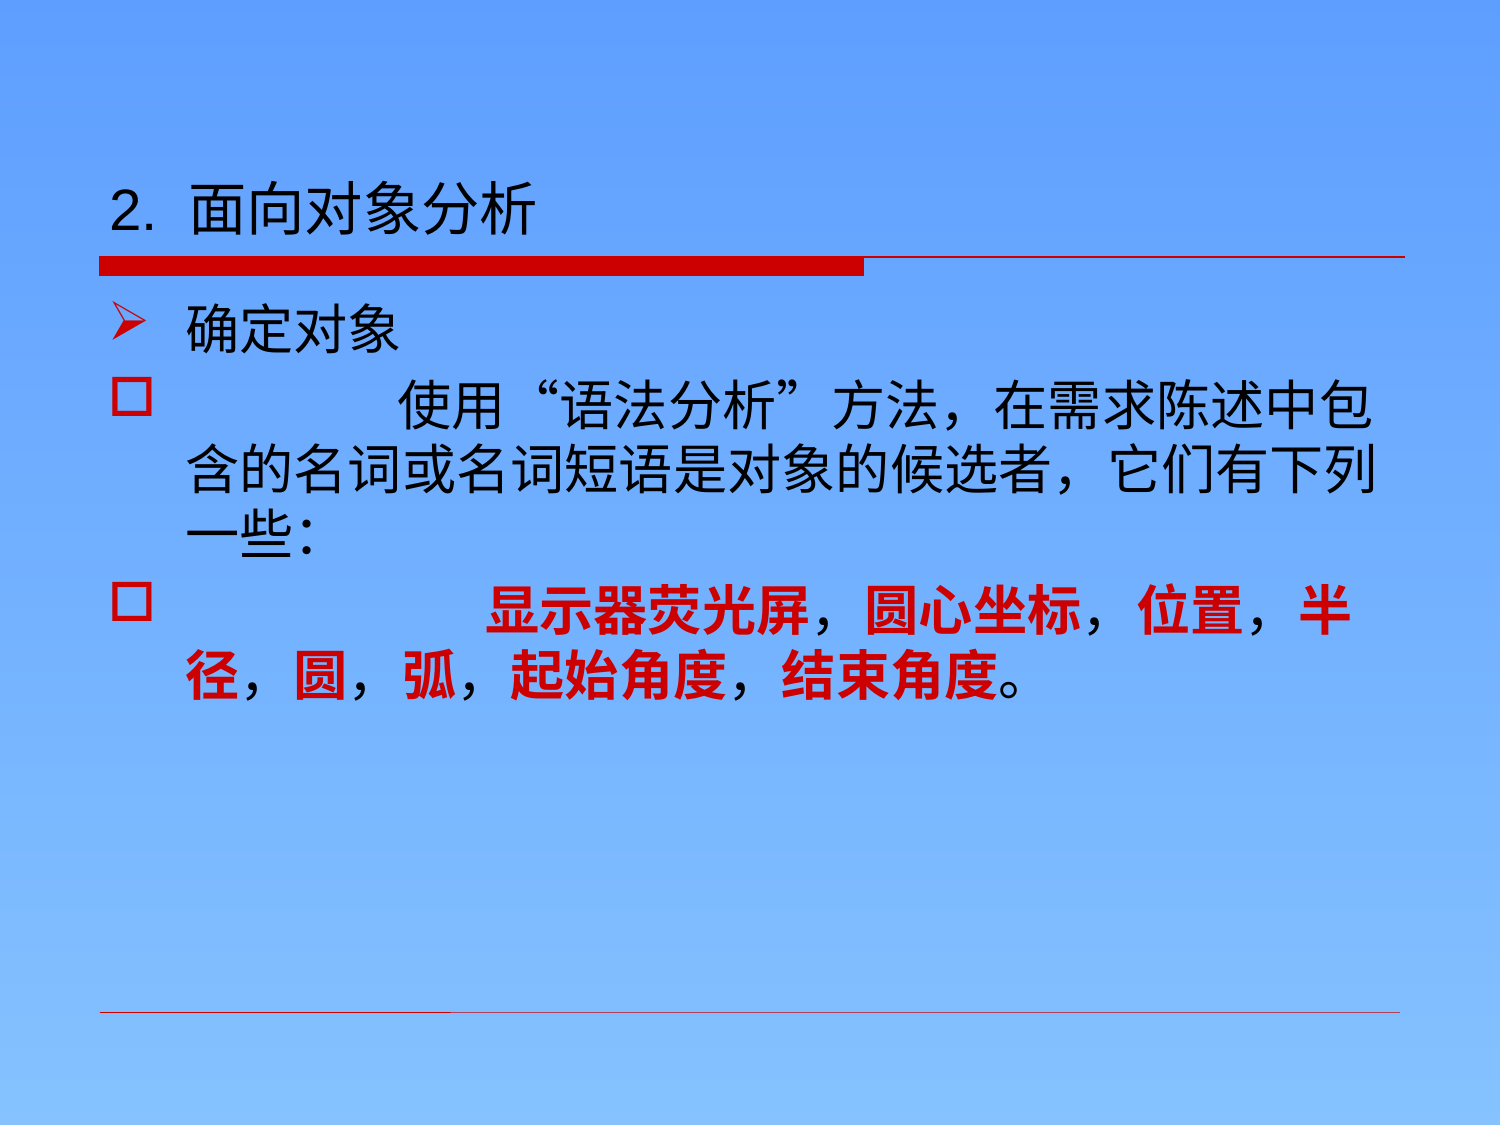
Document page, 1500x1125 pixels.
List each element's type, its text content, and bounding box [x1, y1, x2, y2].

title 2. 面向对象分析 [94, 50, 1407, 250]
list 确定对象 使用“语法分析”方法，在需求陈述中包含的名词或名词短语是对象的候选者，它们有下列一些： 显示器荧光屏，圆心坐标，位置，半径，圆，弧，起始角度，结束角度。 [92, 287, 1406, 988]
